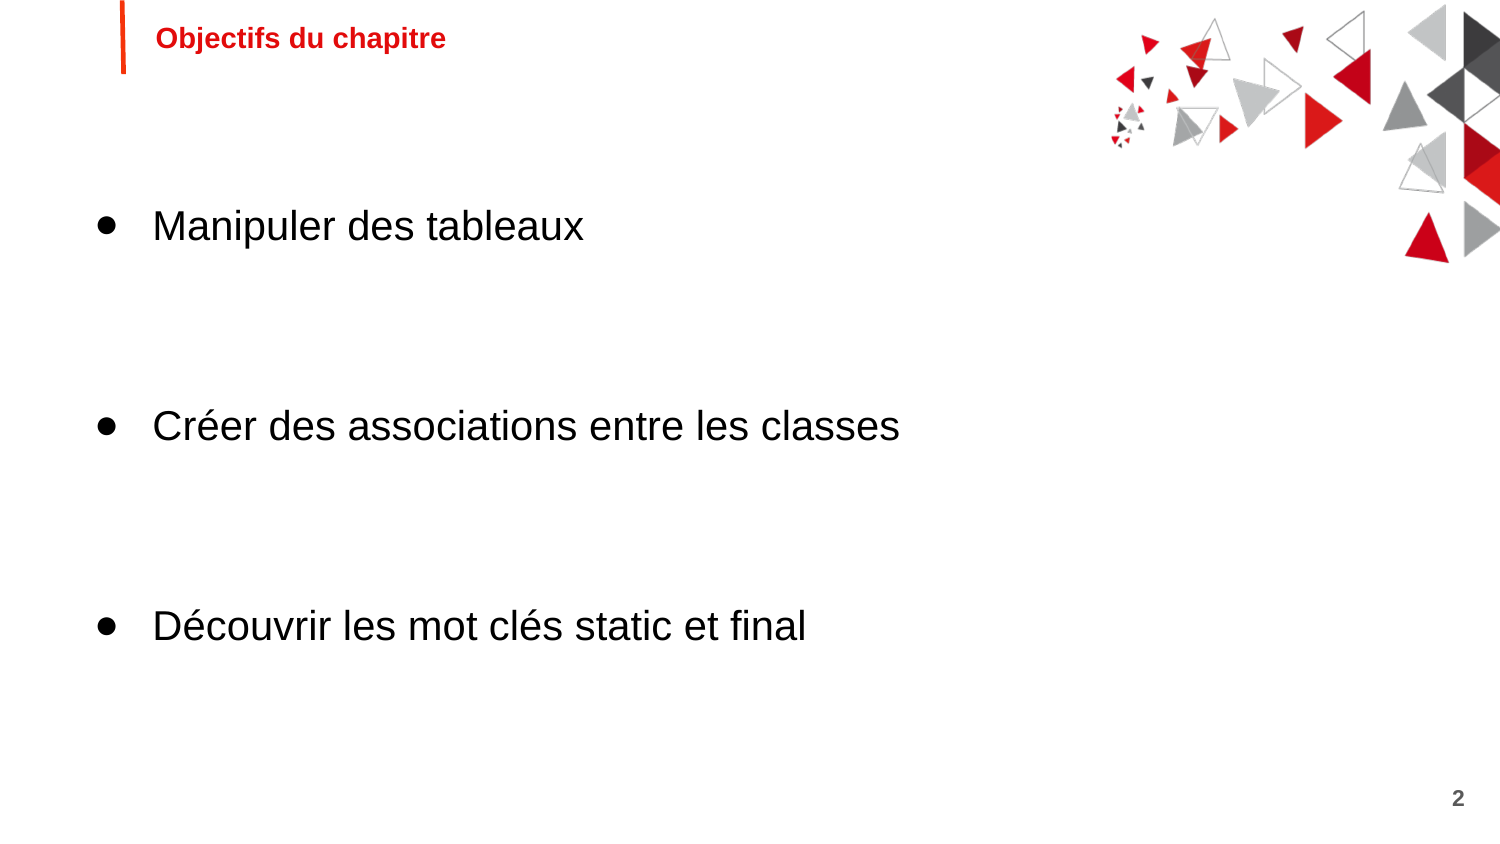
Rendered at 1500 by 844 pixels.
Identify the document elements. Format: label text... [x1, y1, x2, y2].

picture [1110, 0, 1500, 268]
slide_number 2 [1389, 764, 1480, 830]
text_box Objectifs du chapitre [140, 4, 793, 70]
text_box Manipuler des tableaux Créer des associations entre les classes Découvrir les mot clés static et final [62, 133, 1357, 844]
